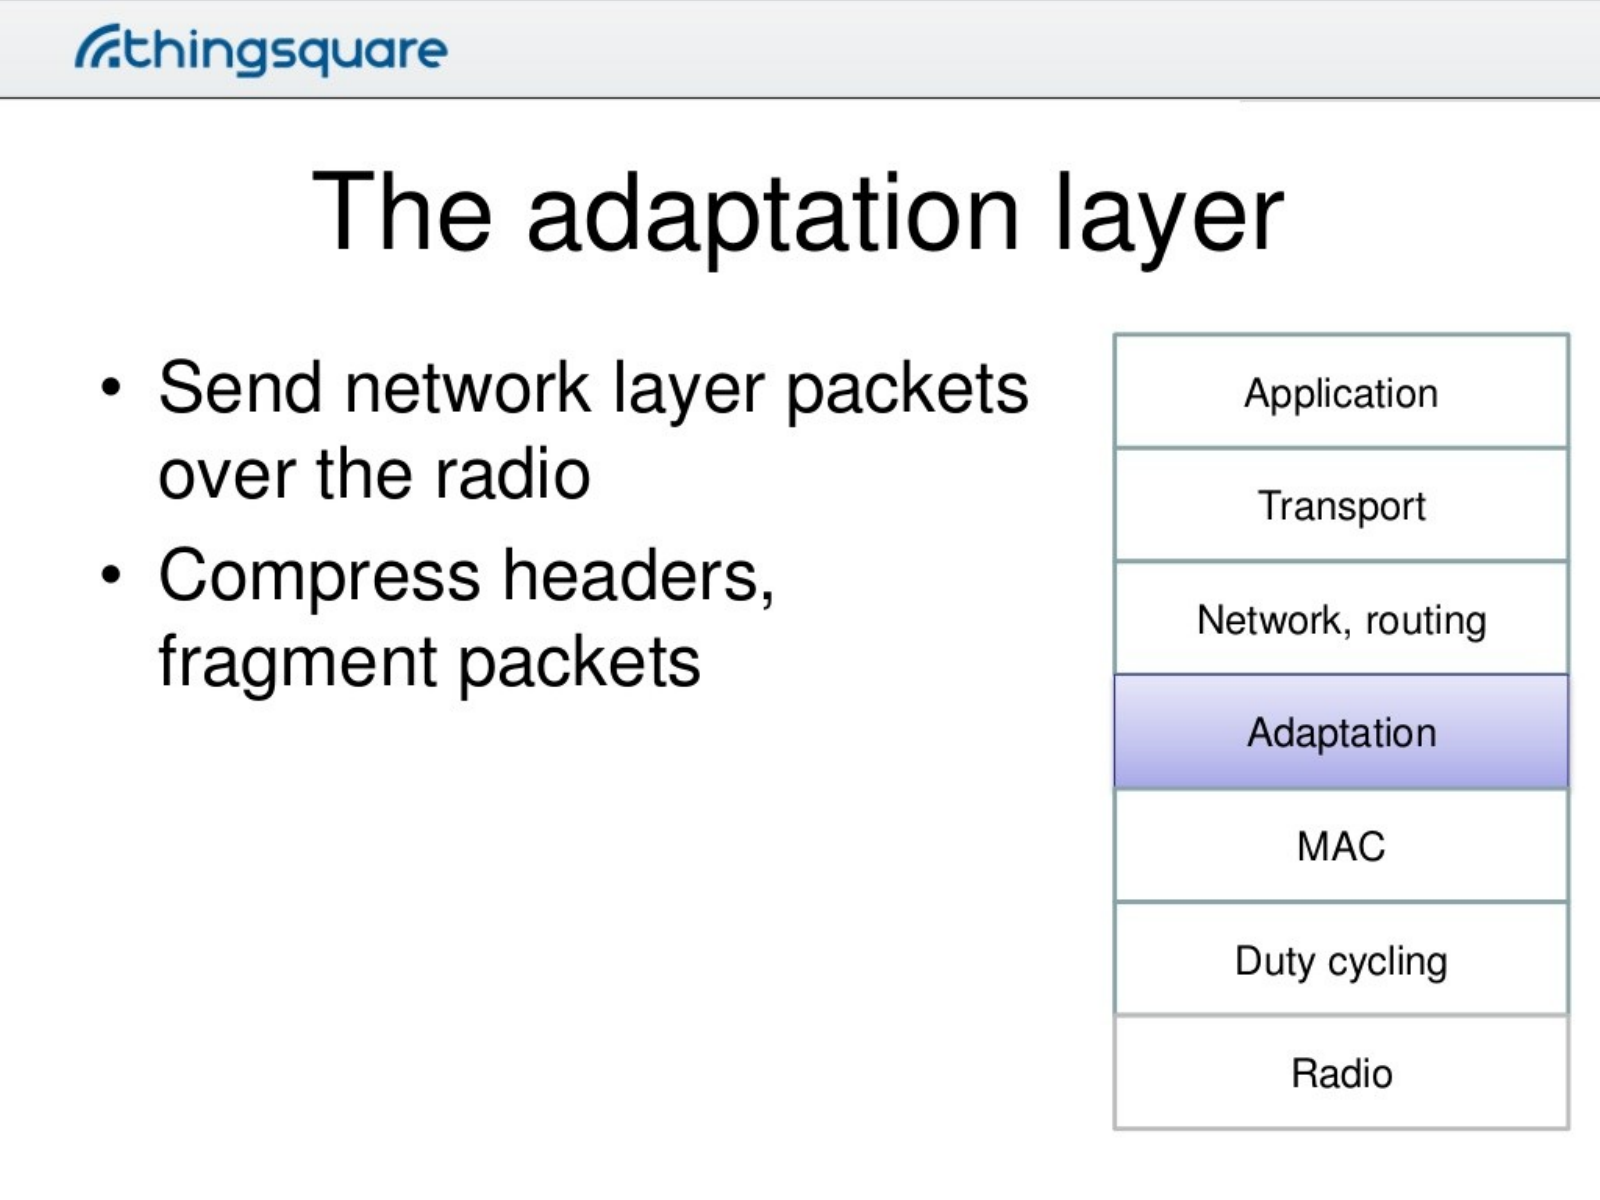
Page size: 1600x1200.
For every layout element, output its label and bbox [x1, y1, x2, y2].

text_box [0, 0, 1600, 1200]
